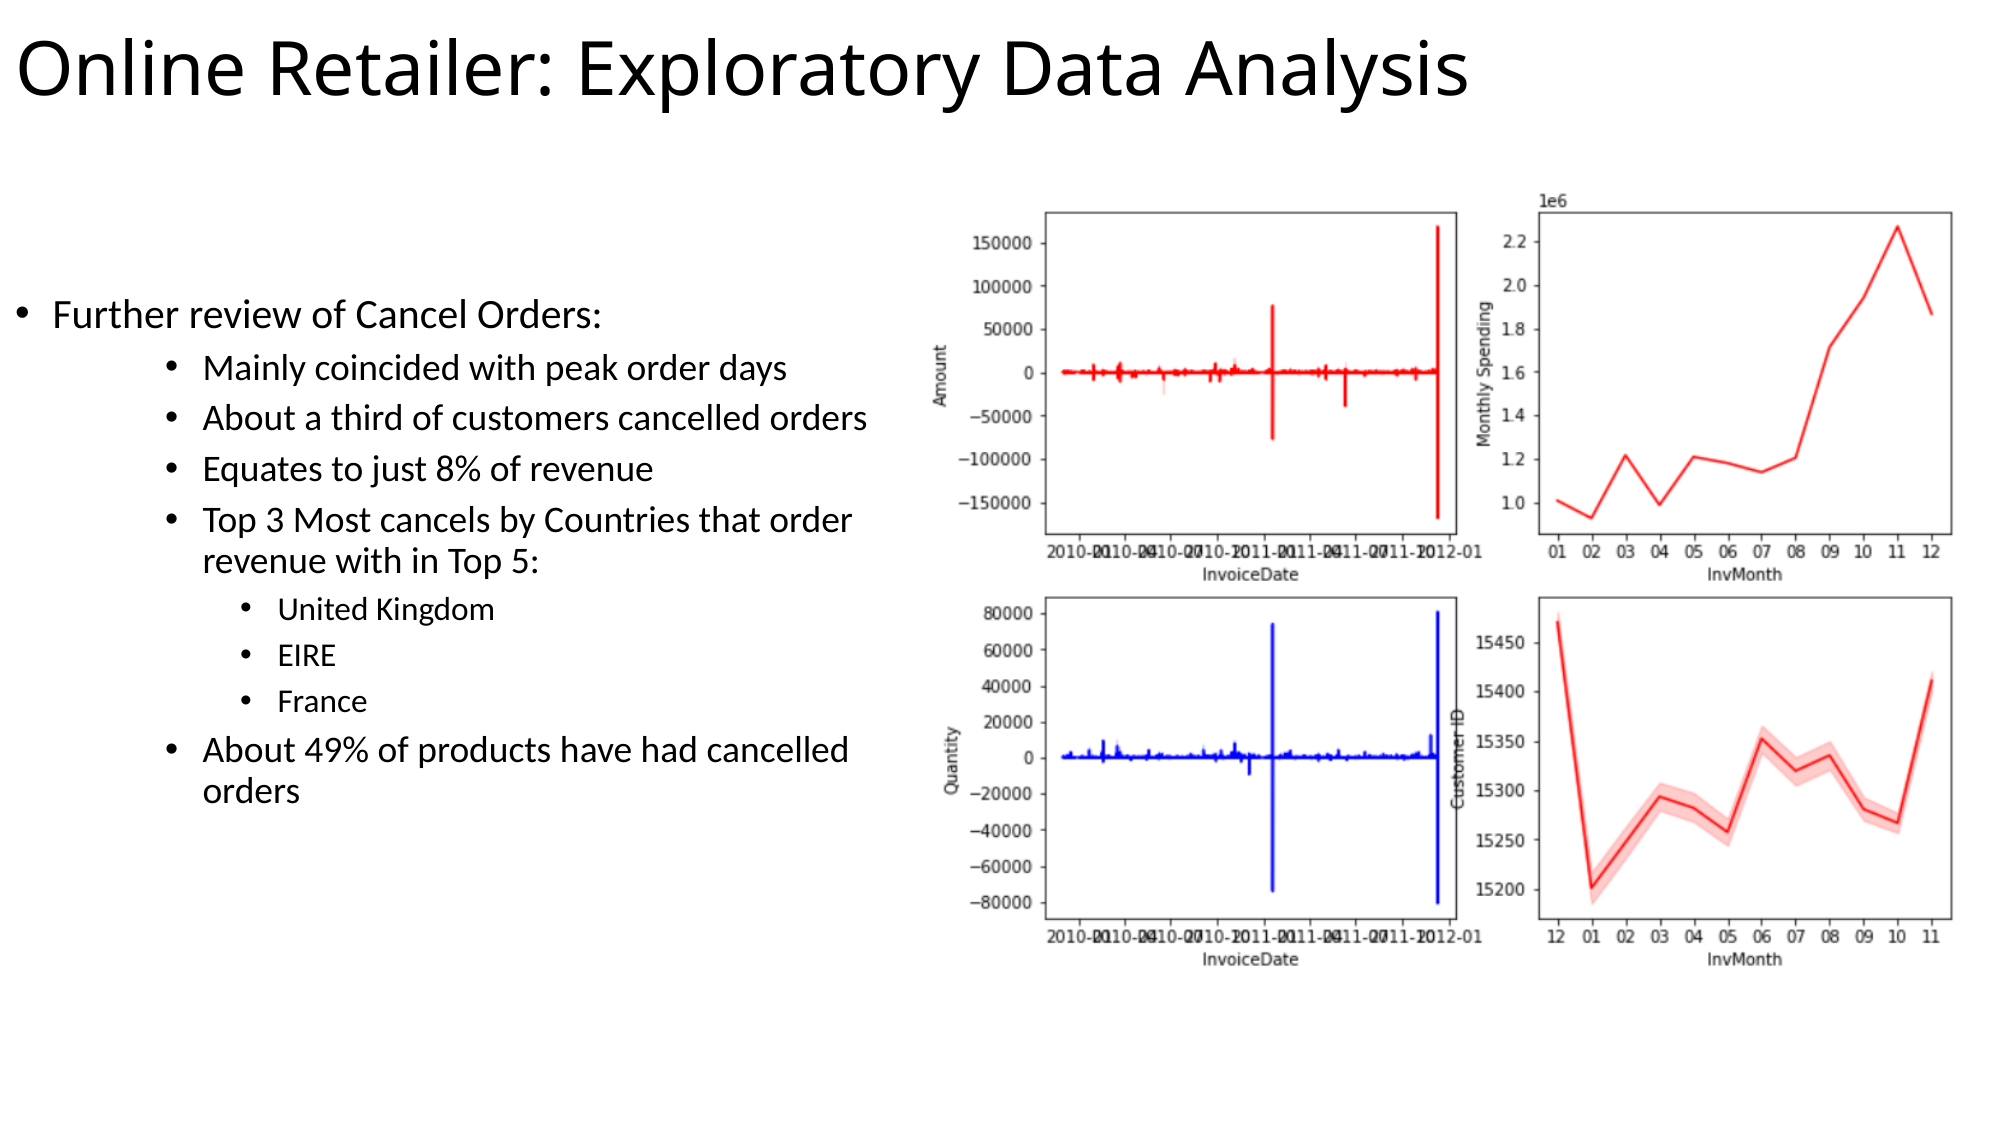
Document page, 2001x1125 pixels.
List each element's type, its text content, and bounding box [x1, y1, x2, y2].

picture [898, 184, 1985, 979]
title Online Retailer: Exploratory Data Analysis [0, 0, 2000, 143]
list Further review of Cancel Orders: Mainly coincided with peak order days About a third of customers cancelled orders Equates to just 8% of revenue Top 3 Most cancels by Countries that order revenue with in Top 5: United Kingdom EIRE France About 49% of products have had cancelled orders [0, 284, 898, 952]
